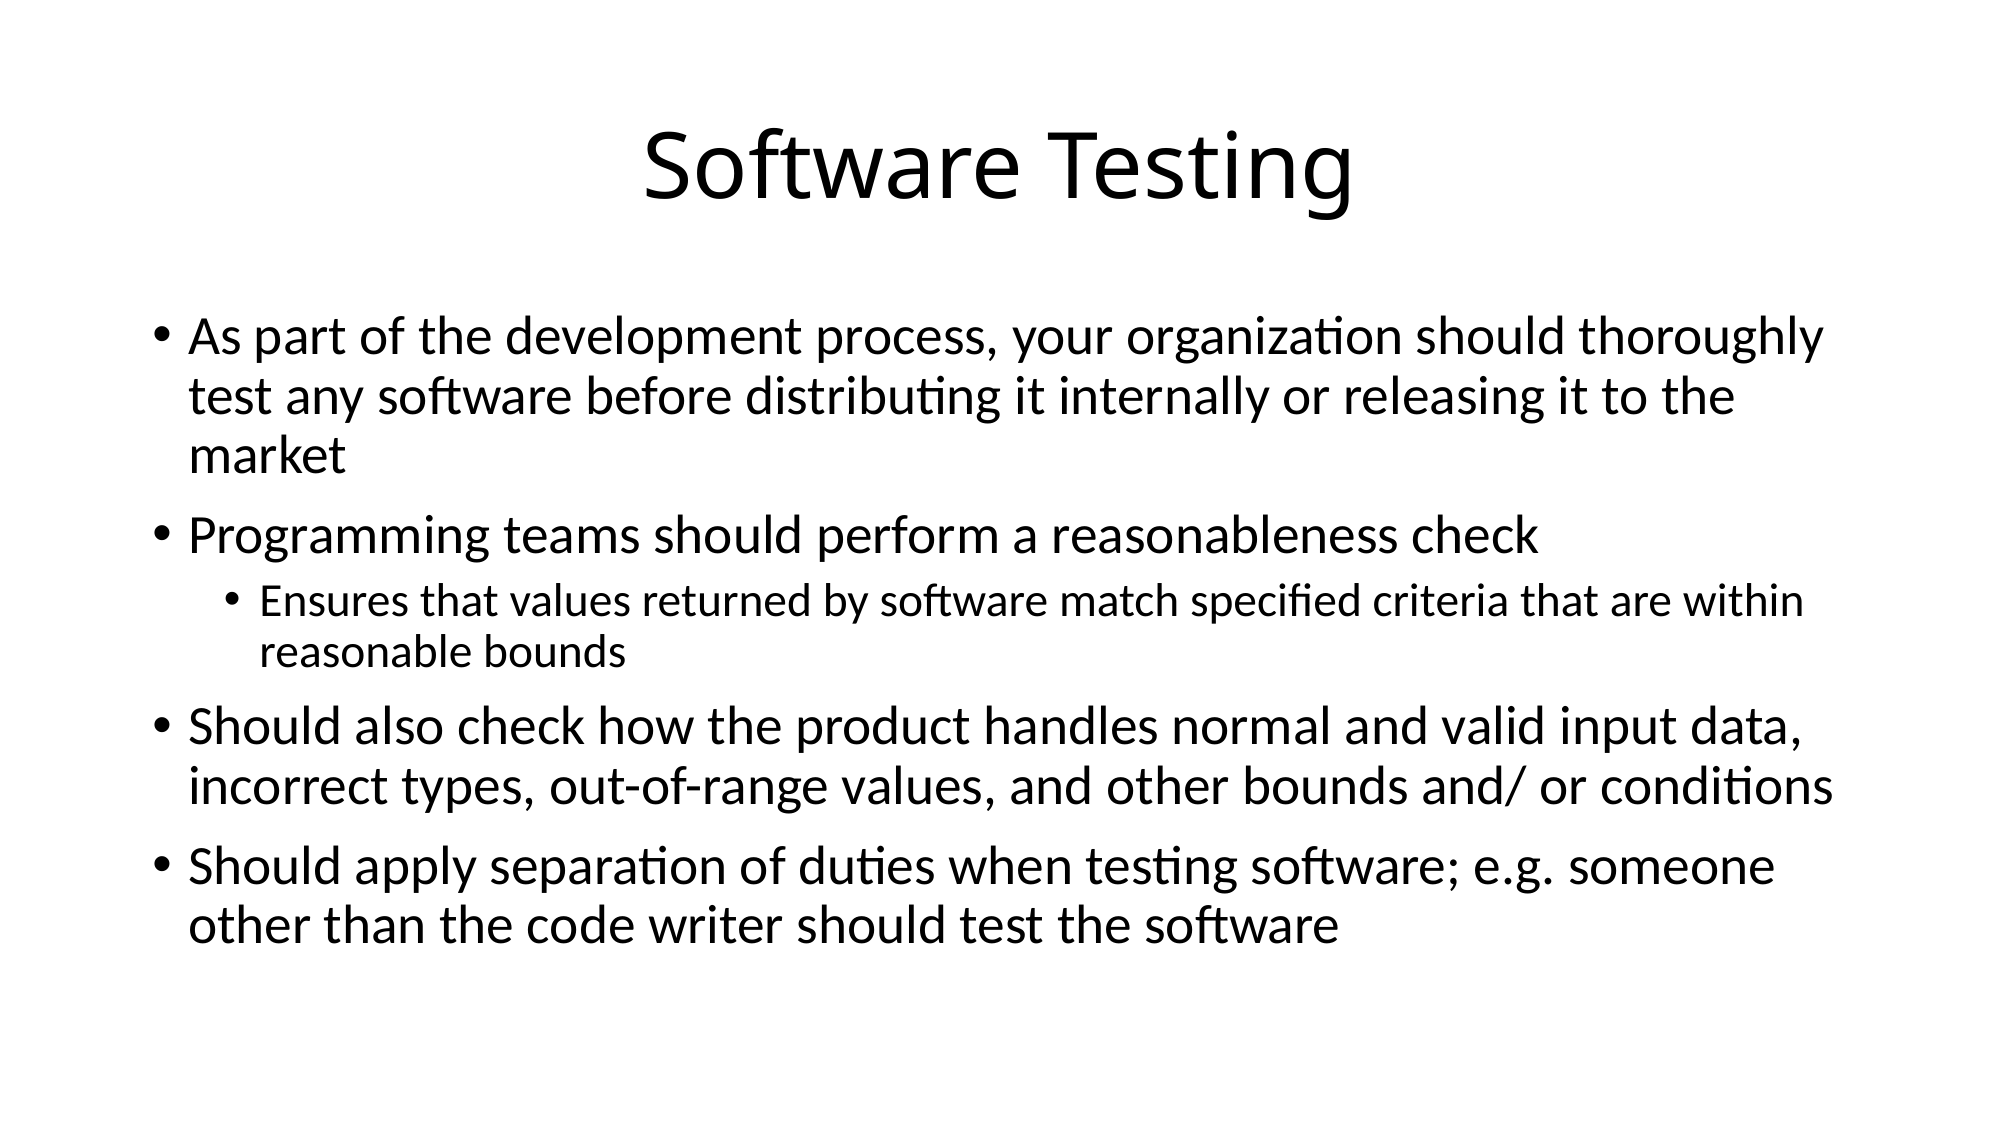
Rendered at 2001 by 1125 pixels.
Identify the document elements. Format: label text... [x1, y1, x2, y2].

list As part of the development process, your organization should thoroughly test any software before distributing it internally or releasing it to the market Programming teams should perform a reasonableness check Ensures that values returned by software match specified criteria that are within reasonable bounds Should also check how the product handles normal and valid input data, incorrect types, out-of-range values, and other bounds and/ or conditions Should apply separation of duties when testing software; e.g. someone other than the code writer should test the software [137, 299, 1863, 1014]
title Software Testing [137, 59, 1863, 278]
